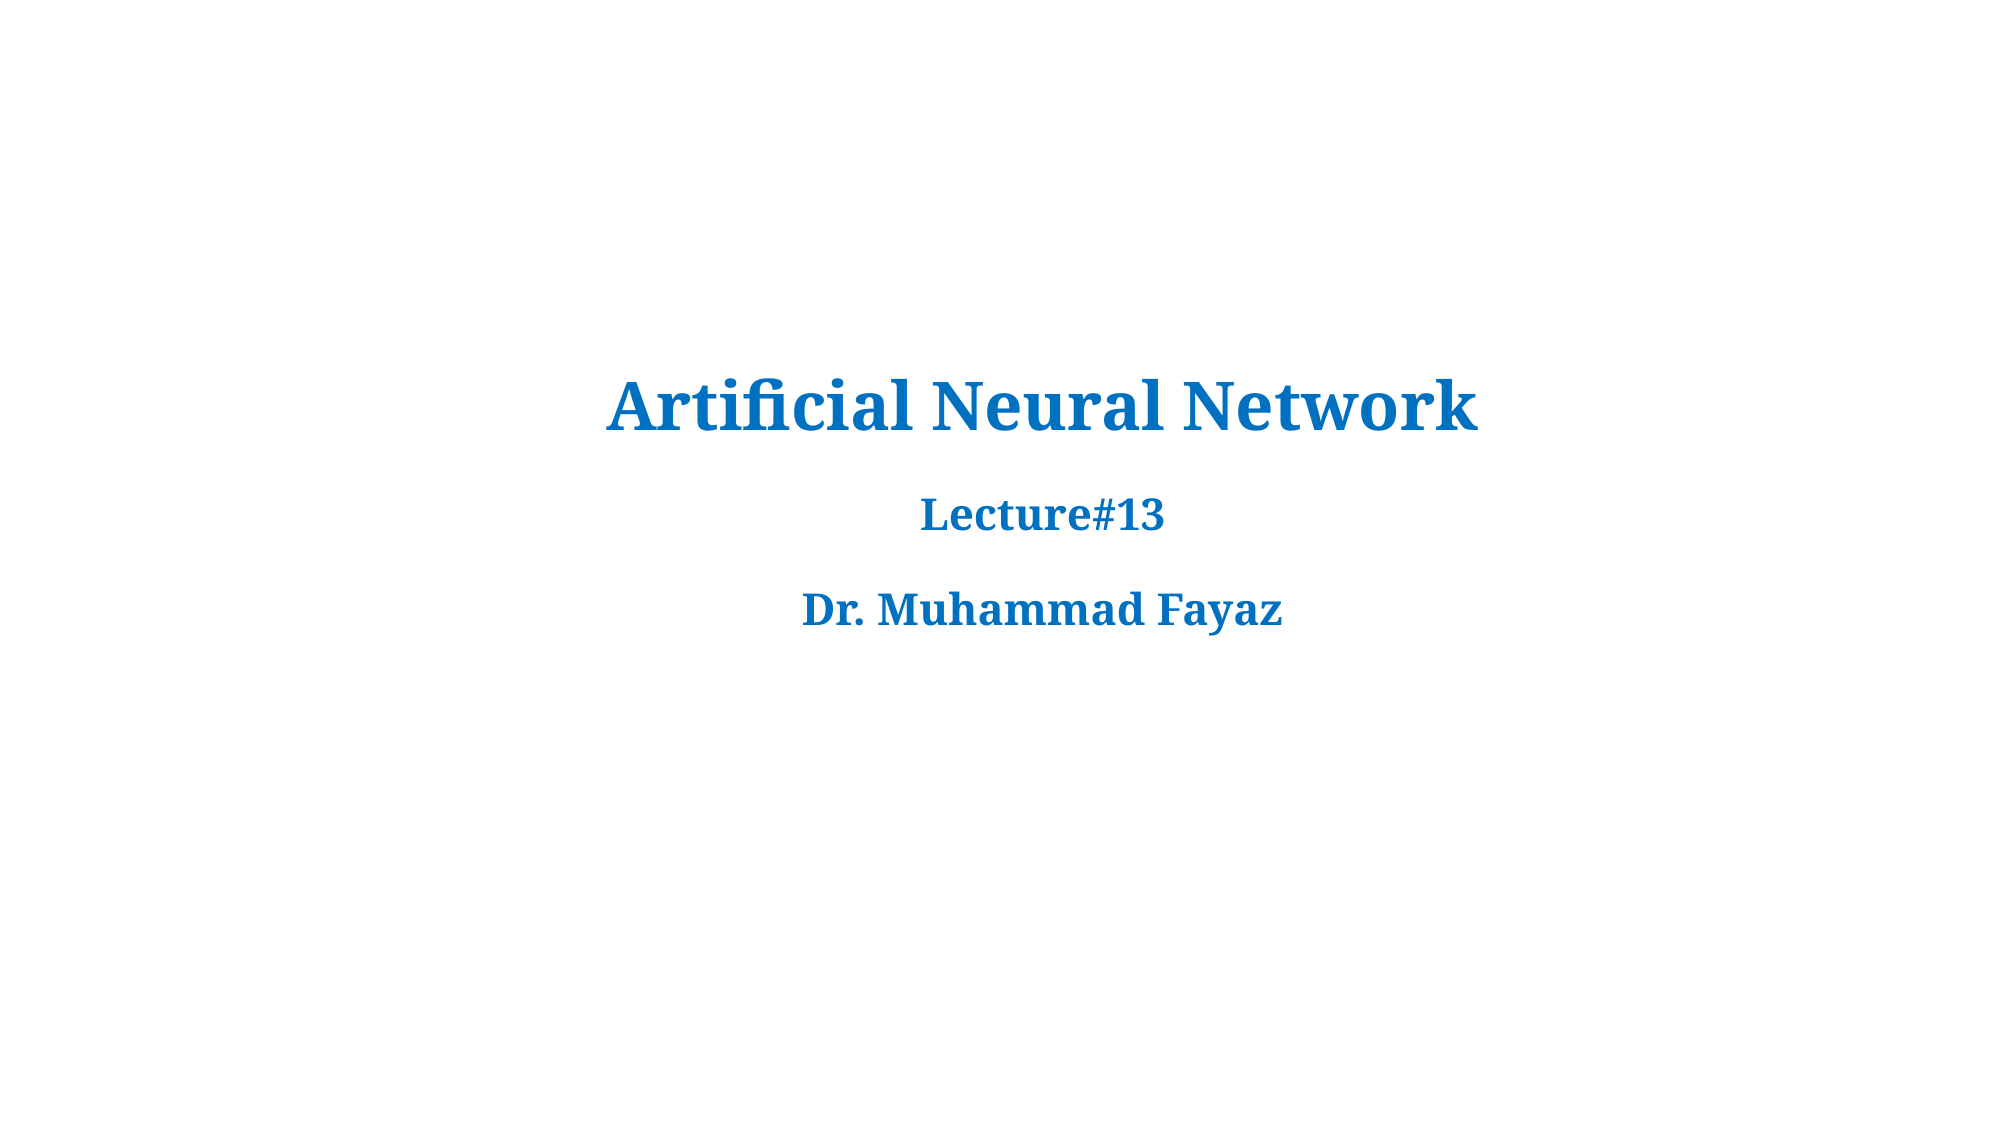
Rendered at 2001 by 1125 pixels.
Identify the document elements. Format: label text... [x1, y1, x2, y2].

title Artificial Neural Network Lecture#13 Dr. Muhammad Fayaz [311, 271, 1774, 643]
